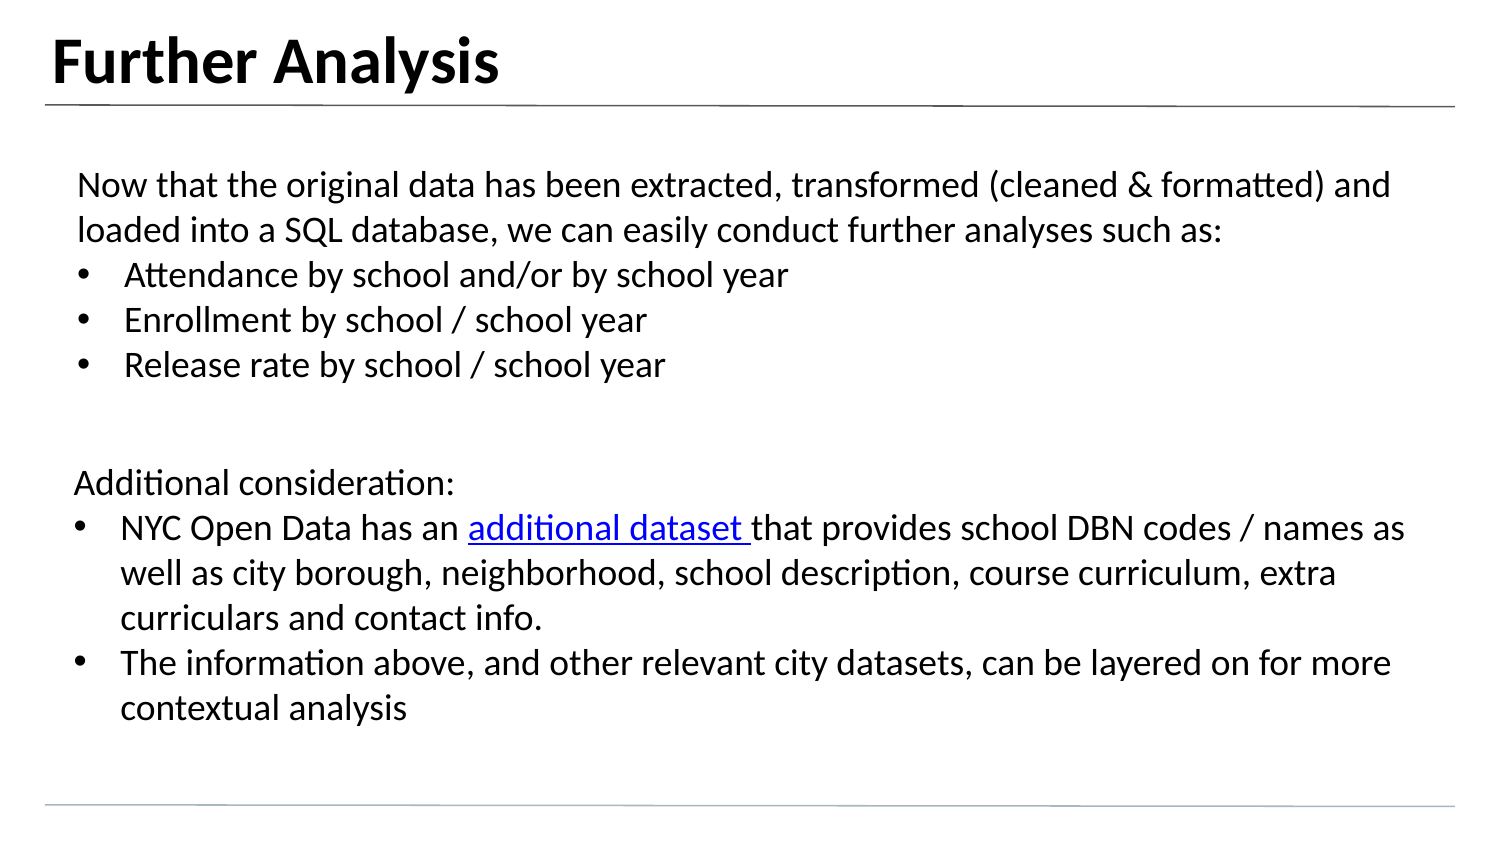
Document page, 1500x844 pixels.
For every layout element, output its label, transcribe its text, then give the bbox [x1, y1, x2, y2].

text_box Now that the original data has been extracted, transformed (cleaned & formatted) and loaded into a SQL database, we can easily conduct further analyses such as: Attendance by school and/or by school year Enrollment by school / school year Release rate by school / school year [62, 153, 1473, 438]
text_box Further Analysis [37, 9, 675, 104]
text_box Additional consideration: NYC Open Data has an additional dataset that provides school DBN codes / names as well as city borough, neighborhood, school description, course curriculum, extra curriculars and contact info. The information above, and other relevant city datasets, can be layered on for more contextual analysis [58, 450, 1469, 781]
